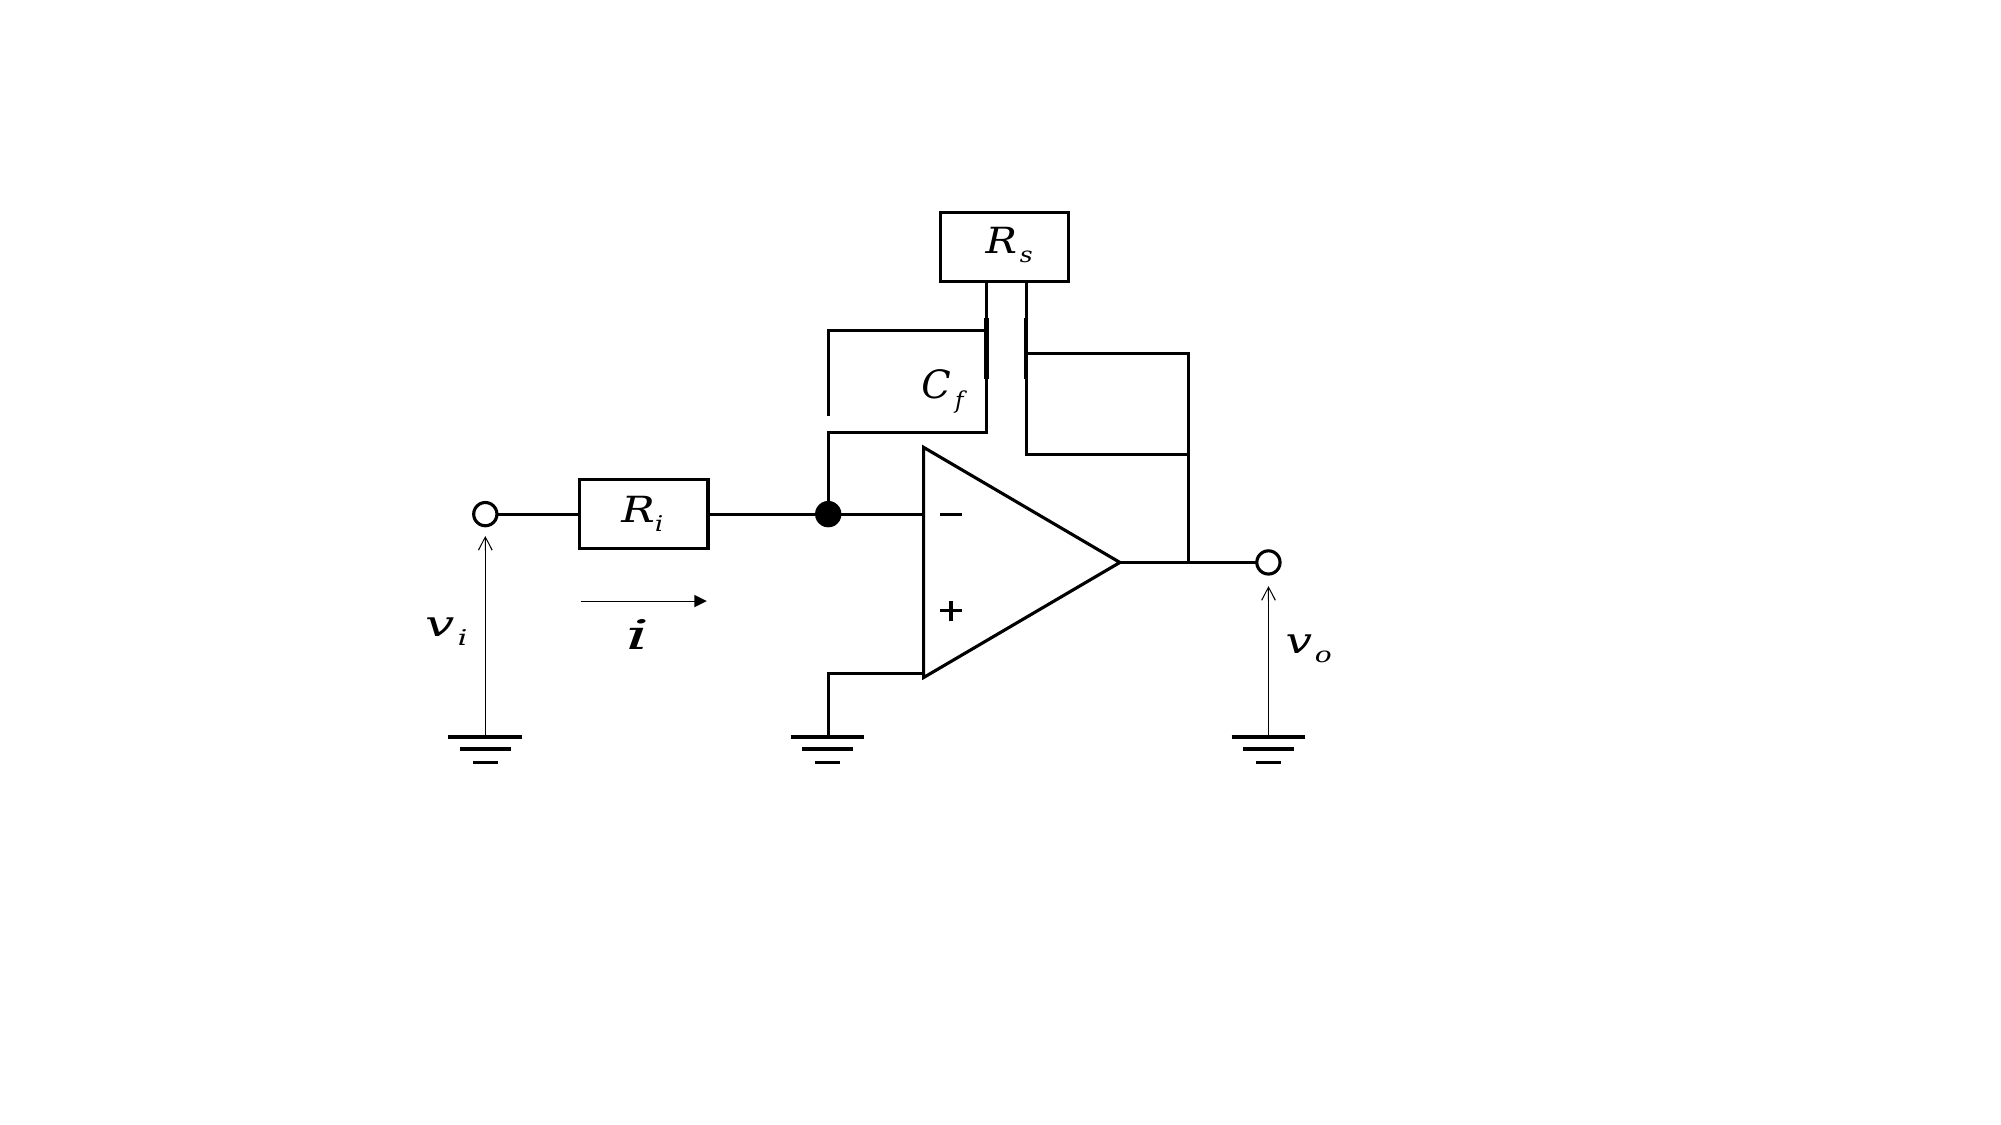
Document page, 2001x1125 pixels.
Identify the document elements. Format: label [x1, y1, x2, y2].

text_box [472, 501, 498, 527]
text_box [939, 211, 1069, 283]
text_box [815, 515, 841, 527]
text_box [822, 411, 993, 512]
text_box [1255, 549, 1282, 576]
text_box [922, 486, 1120, 670]
text_box [822, 251, 993, 411]
text_box [1000, 435, 1214, 536]
text_box [812, 626, 939, 722]
text_box [815, 503, 827, 514]
text_box [579, 478, 709, 550]
text_box [1000, 272, 1214, 435]
